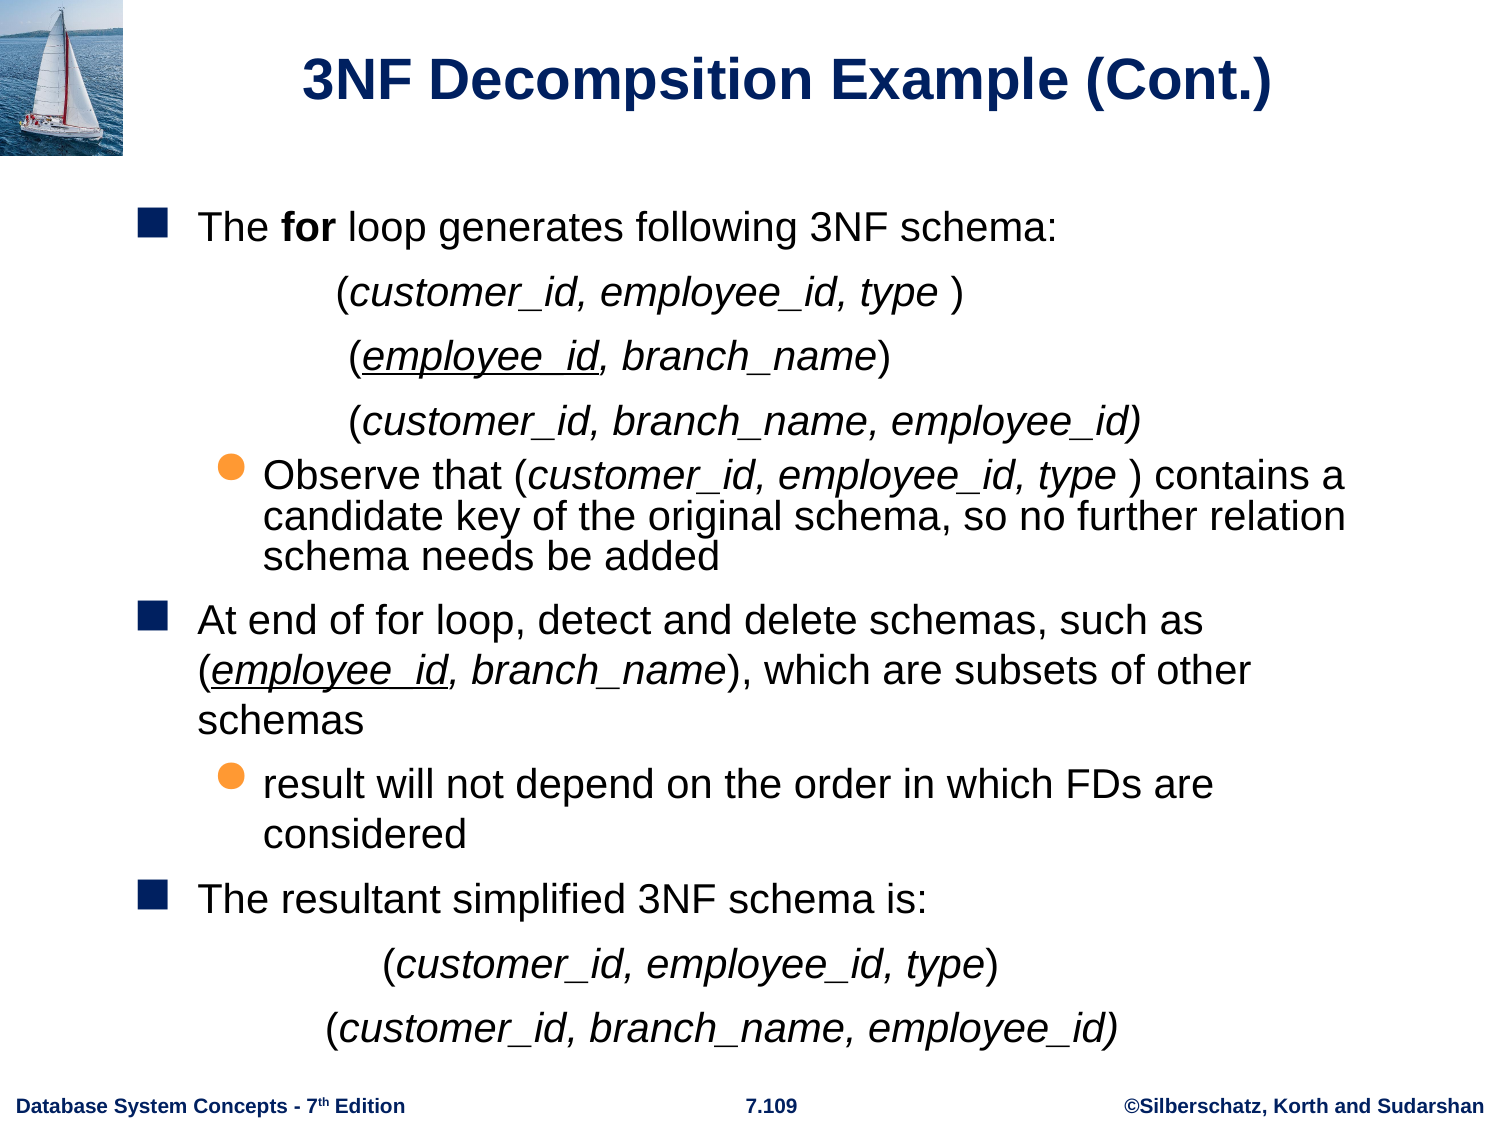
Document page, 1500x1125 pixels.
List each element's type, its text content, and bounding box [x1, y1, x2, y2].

title 3NF Decompsition Example (Cont.) [125, 18, 1452, 120]
list The for loop generates following 3NF schema: (customer_id, employee_id, type ) (employee_id, branch_name) (customer_id, branch_name, employee_id) Observe that (customer_id, employee_id, type ) contains a candidate key of the original schema, so no further relation schema needs be added At end of for loop, detect and delete schemas, such as (employee_id, branch_name), which are subsets of other schemas result will not depend on the order in which FDs are considered The resultant simplified 3NF schema is: (customer_id, employee_id, type) (customer_id, branch_name, employee_id) [126, 192, 1376, 920]
picture [0, 0, 123, 156]
